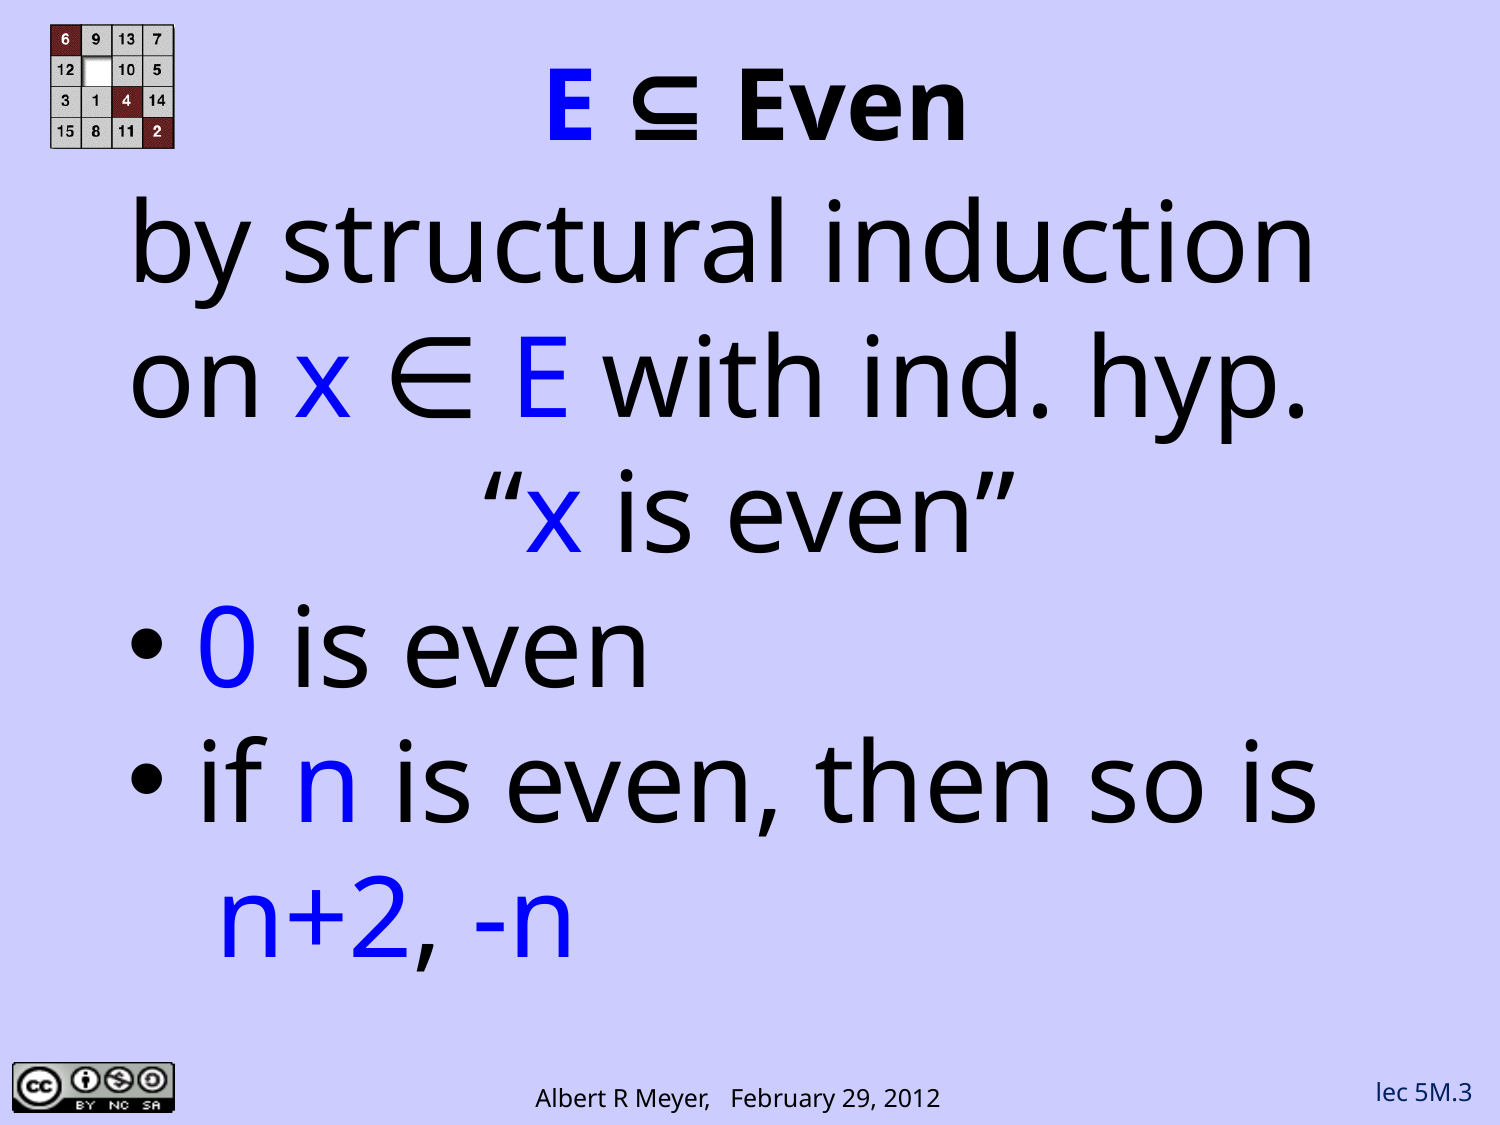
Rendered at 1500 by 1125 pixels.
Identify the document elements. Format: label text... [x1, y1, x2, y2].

slide_number lec 5M.3 [1312, 1068, 1488, 1119]
picture [12, 1062, 175, 1113]
title E ⊆ Even [237, 12, 1276, 162]
picture [50, 24, 175, 149]
text_box by structural induction on x ∈ E with ind. hyp. “x is even” 0 is even if n is even, then so is n+2, -n [112, 162, 1388, 988]
